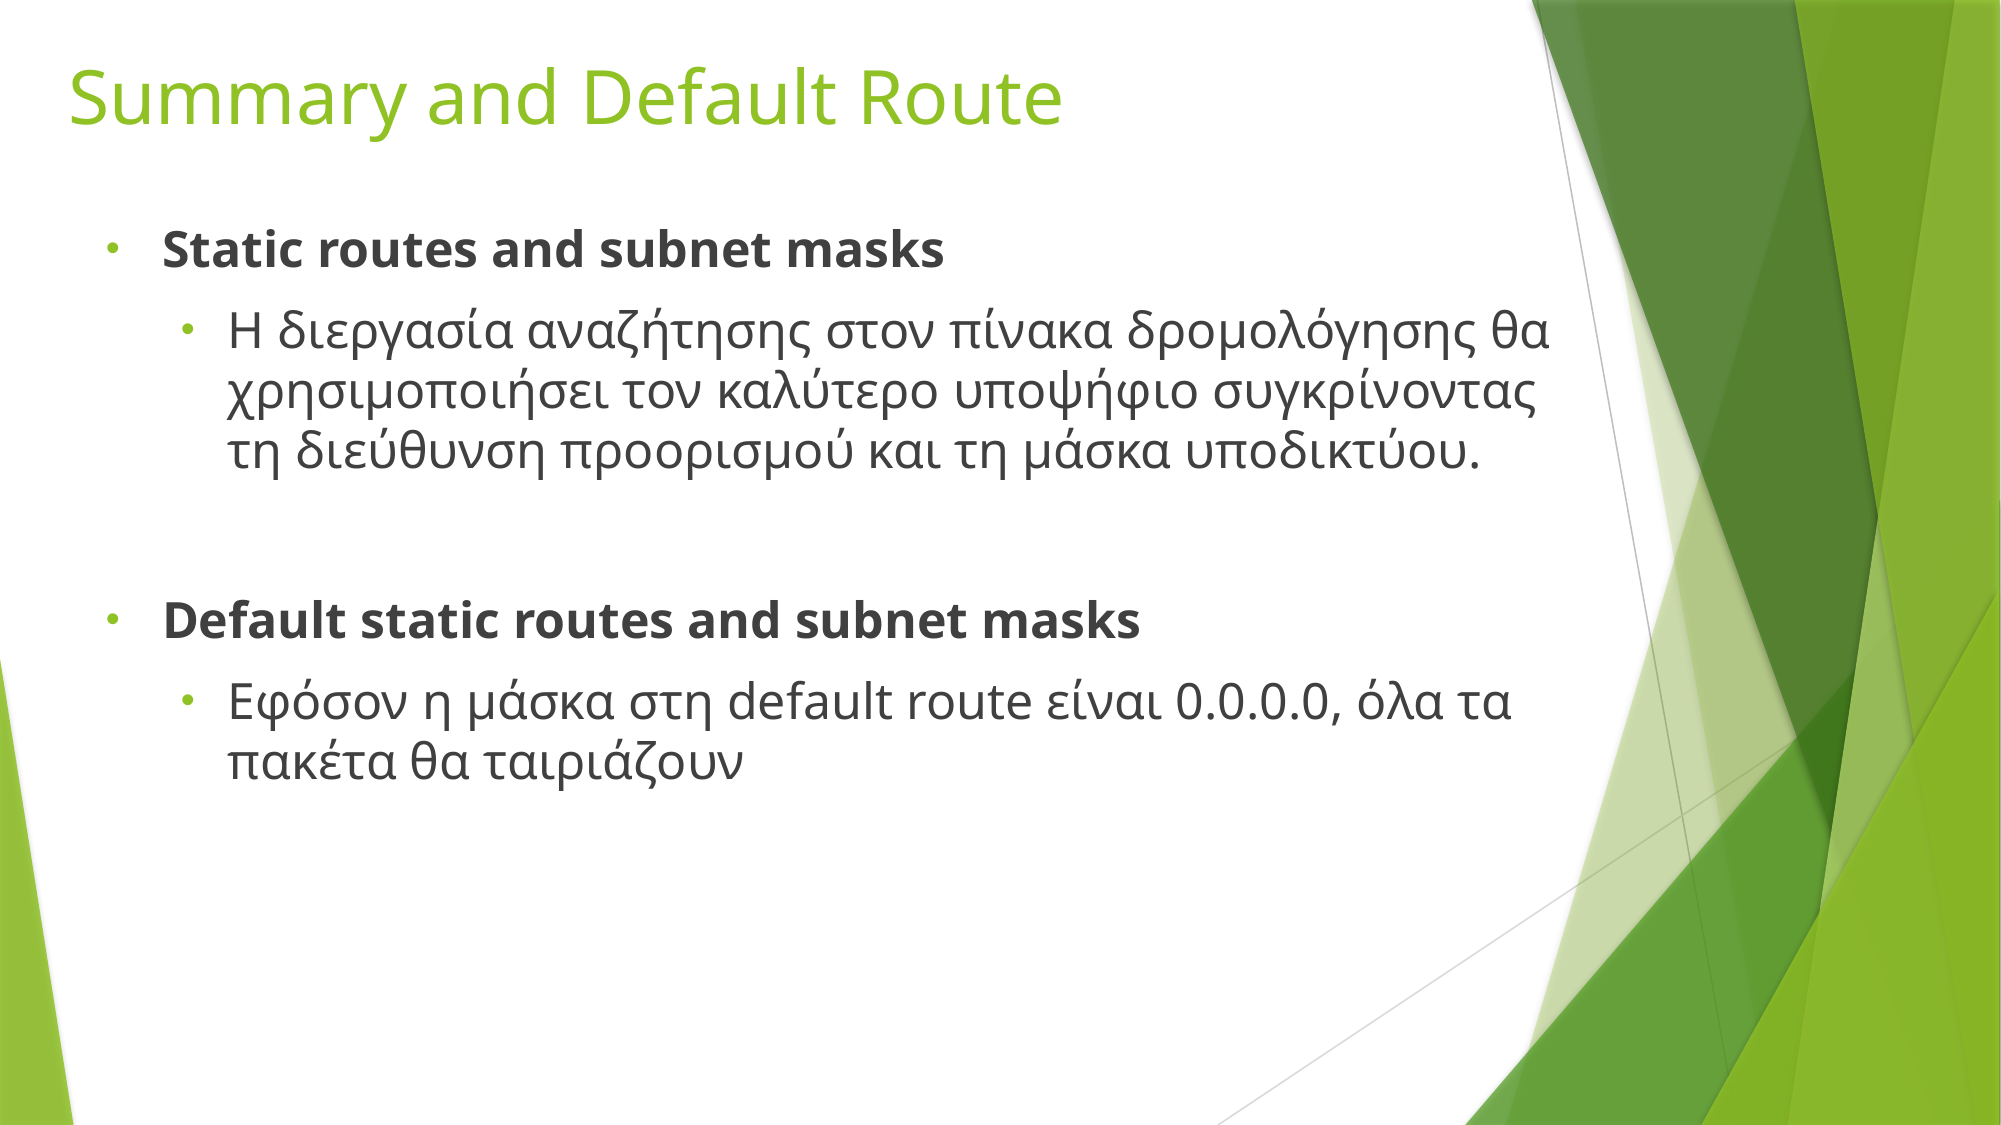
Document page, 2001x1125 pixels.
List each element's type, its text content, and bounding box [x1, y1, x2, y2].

title Summary and Default Route [53, 41, 1596, 272]
list Static routes and subnet masks Η διεργασία αναζήτησης στον πίνακα δρομολόγησης θα χρησιμοποιήσει τον καλύτερο υποψήφιο συγκρίνοντας τη διεύθυνση προορισμού και τη μάσκα υποδικτύου. Default static routes and subnet masks Εφόσον η μάσκα στη default route είναι 0.0.0.0, όλα τα πακέτα θα ταιριάζουν [90, 209, 1612, 1008]
